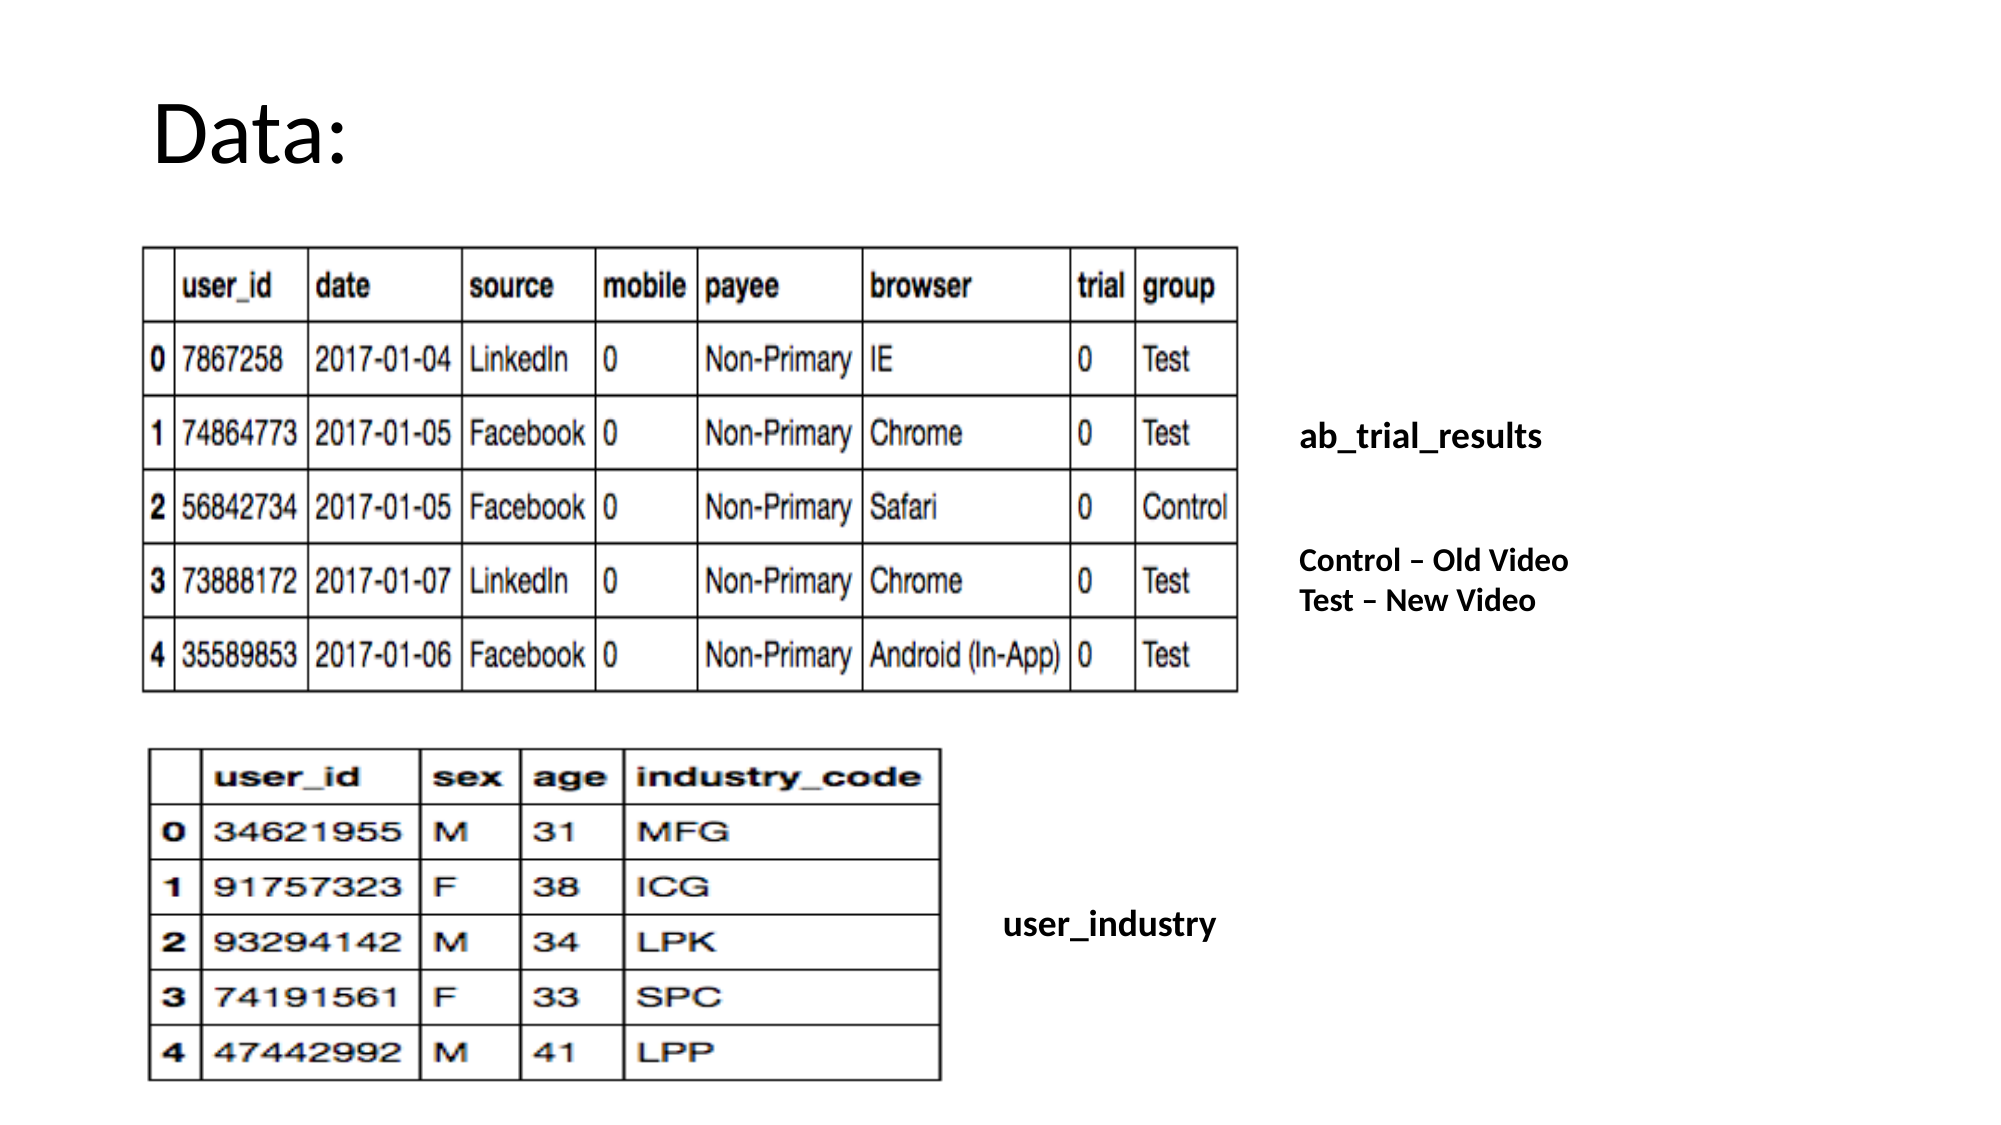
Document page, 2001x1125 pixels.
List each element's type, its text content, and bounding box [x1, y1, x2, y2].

text_box user_industry [987, 891, 1246, 953]
text_box Control – Old Video Test – New Video [1284, 530, 1620, 627]
title Data: [137, 59, 1863, 209]
text_box ab_trial_results [1284, 403, 1584, 464]
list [137, 237, 1246, 706]
picture [137, 741, 964, 1092]
